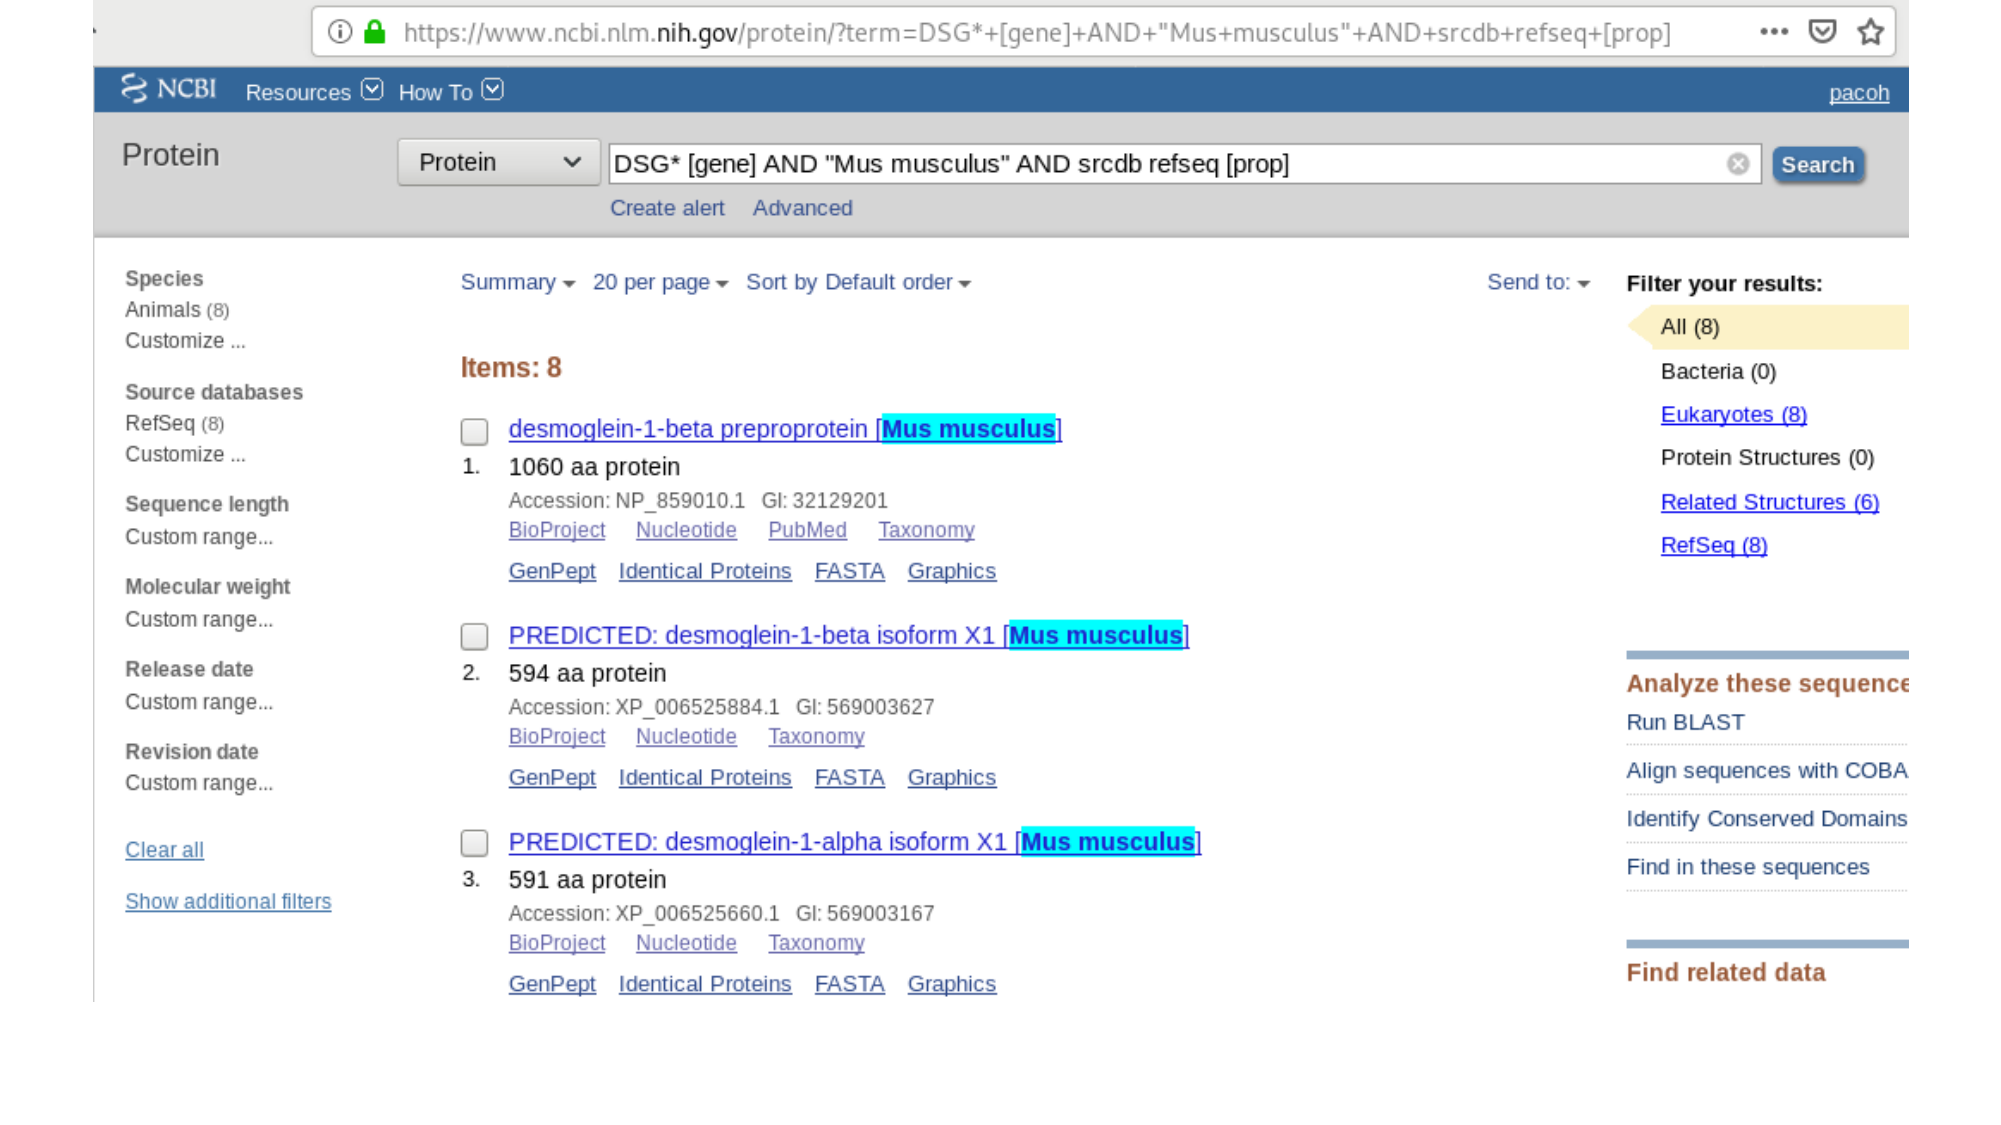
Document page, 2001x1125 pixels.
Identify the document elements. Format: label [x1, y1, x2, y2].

picture [93, 0, 1909, 1002]
